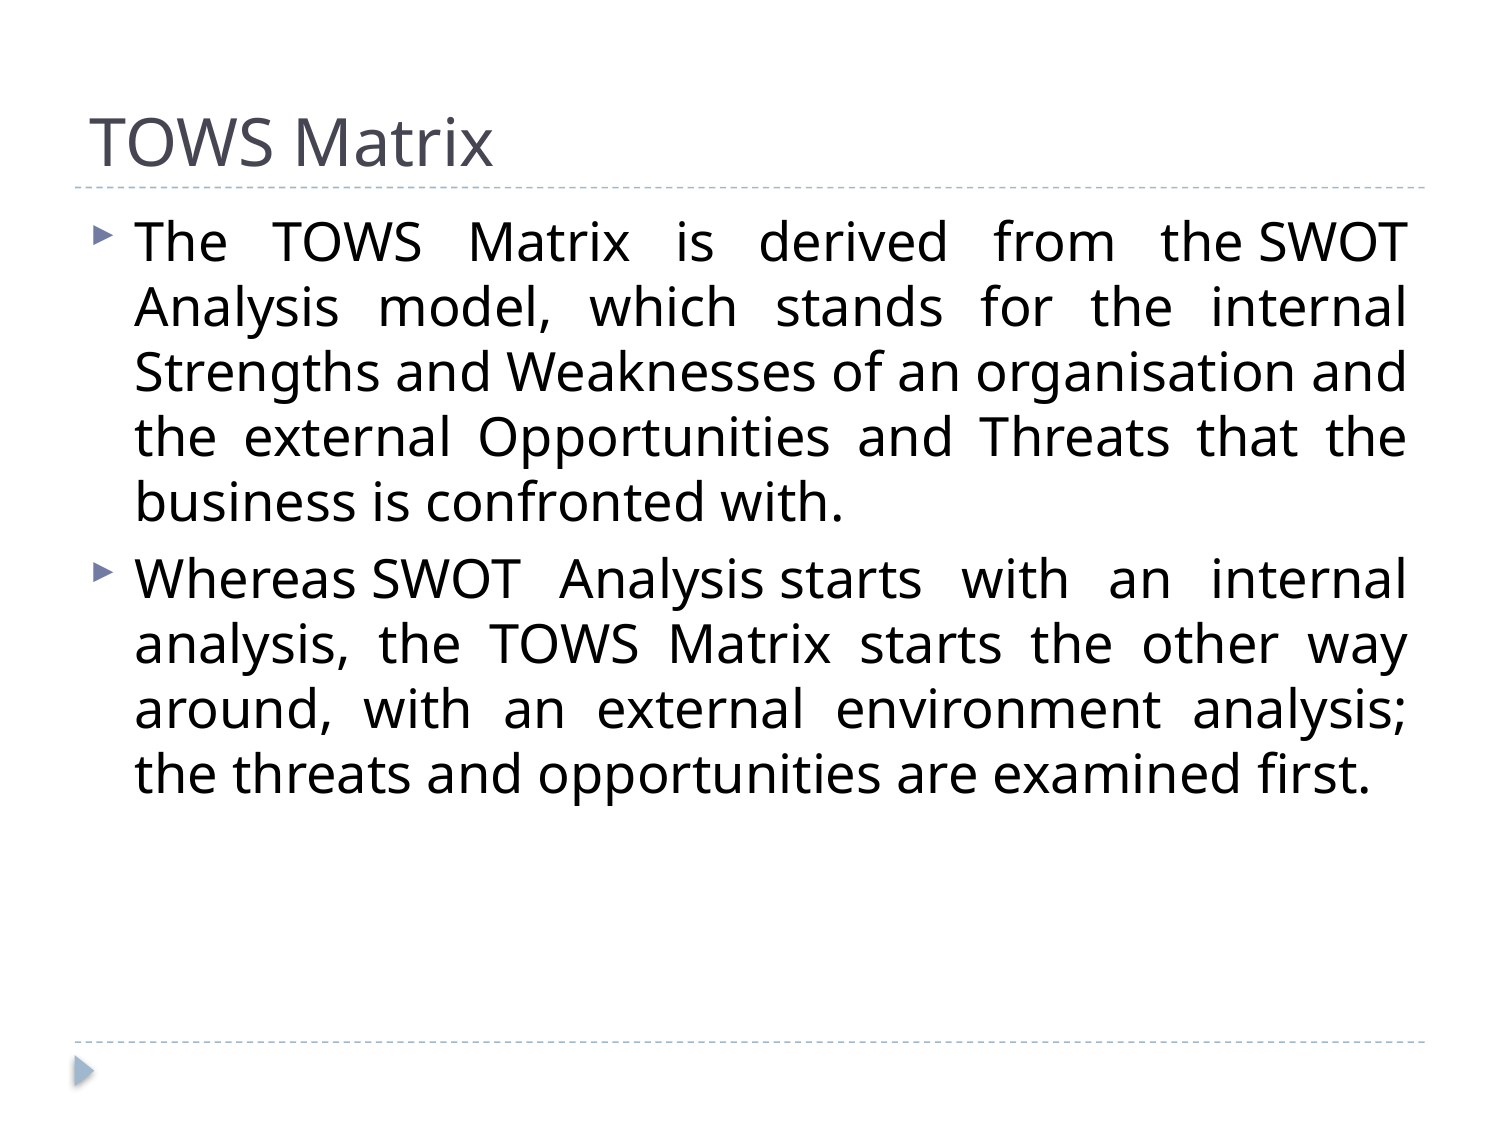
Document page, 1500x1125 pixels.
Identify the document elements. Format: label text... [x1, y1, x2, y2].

title TOWS Matrix [75, 24, 1425, 188]
list The TOWS Matrix is derived from the SWOT Analysis model, which stands for the internal Strengths and Weaknesses of an organisation and the external Opportunities and Threats that the business is confronted with. Whereas SWOT Analysis starts with an internal analysis, the TOWS Matrix starts the other way around, with an external environment analysis; the threats and opportunities are examined first. [75, 200, 1425, 1010]
